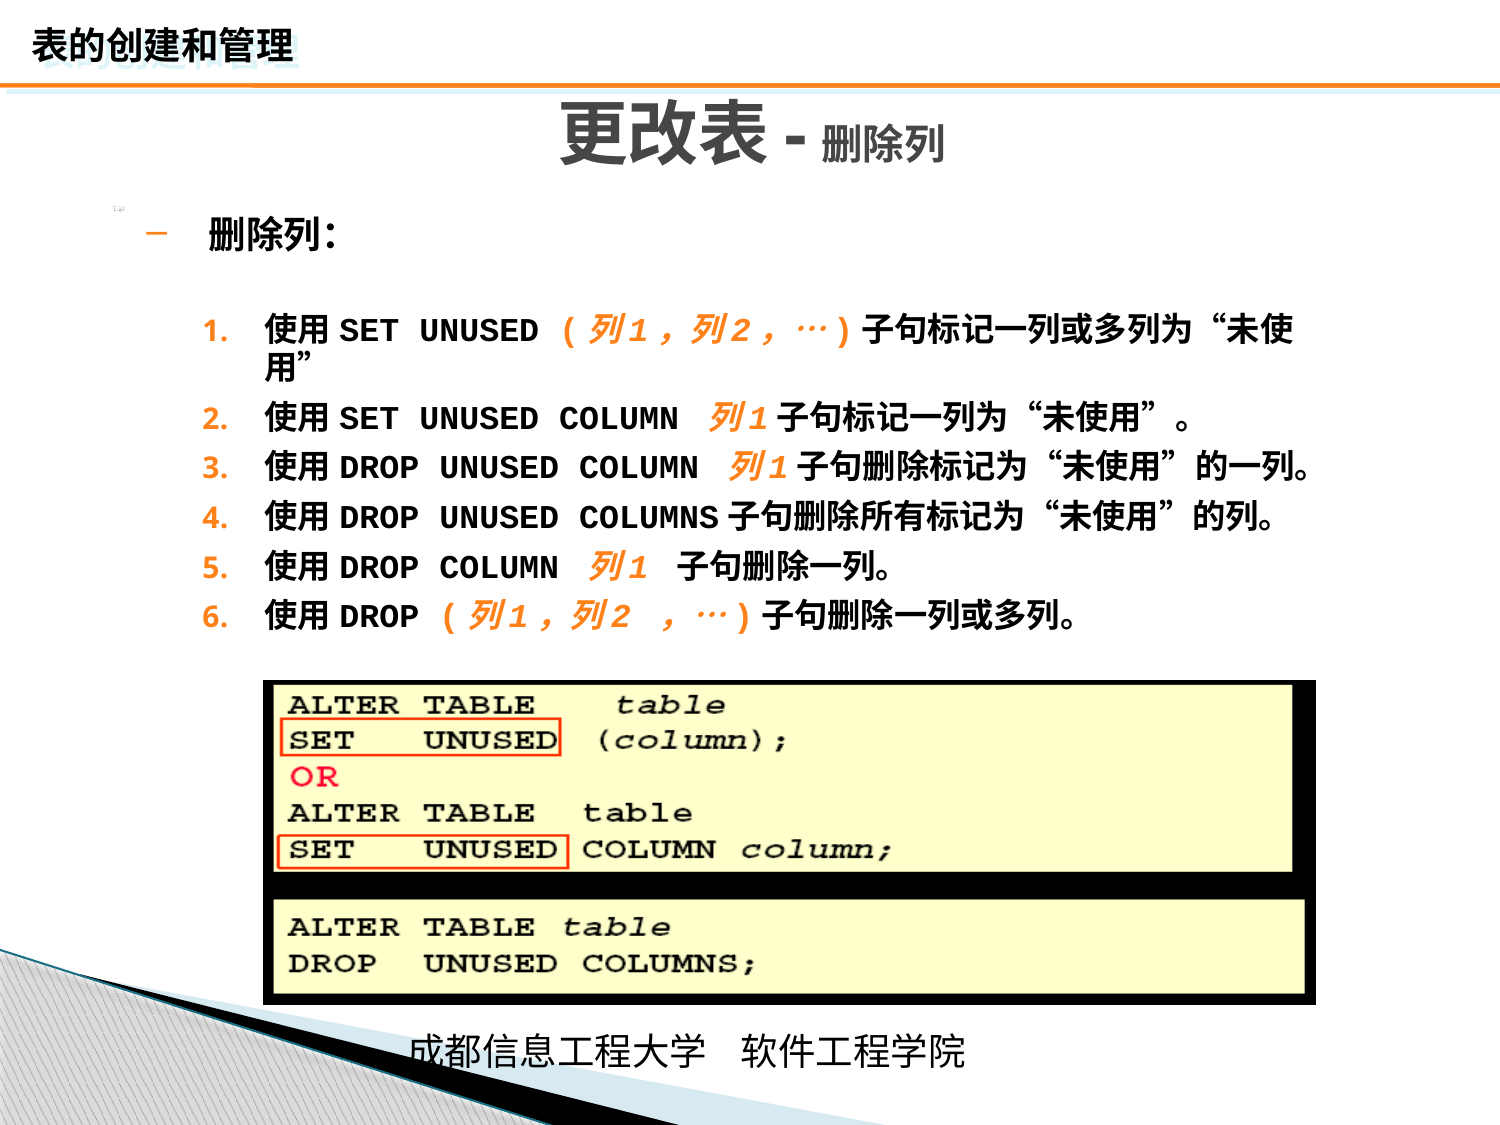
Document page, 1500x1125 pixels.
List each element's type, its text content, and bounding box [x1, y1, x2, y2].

picture [263, 680, 1316, 1005]
text_box 删除列：使用ALTER TABLE命令的SET UNUSED或DROP子句删除列。 使用SET UNUSED (列1，列2，…)子句标记一列或多列为“未使用”。 使用SET UNUSED COLUMN 列1子句标记一列为“未使用”。 使用DROP UNUSED COLUMN 列1子句删除标记为“未使用”的一列。 使用DROP UNUSED COLUMNS子句删除所有标记为“未使用”的列。 使用DROP COLUMN 列1 子句删除一列。 使用DROP (列1，列2 ，…)子句删除一列或多列。 [112, 206, 1359, 643]
title 更改表-删除列 [143, 80, 1360, 182]
